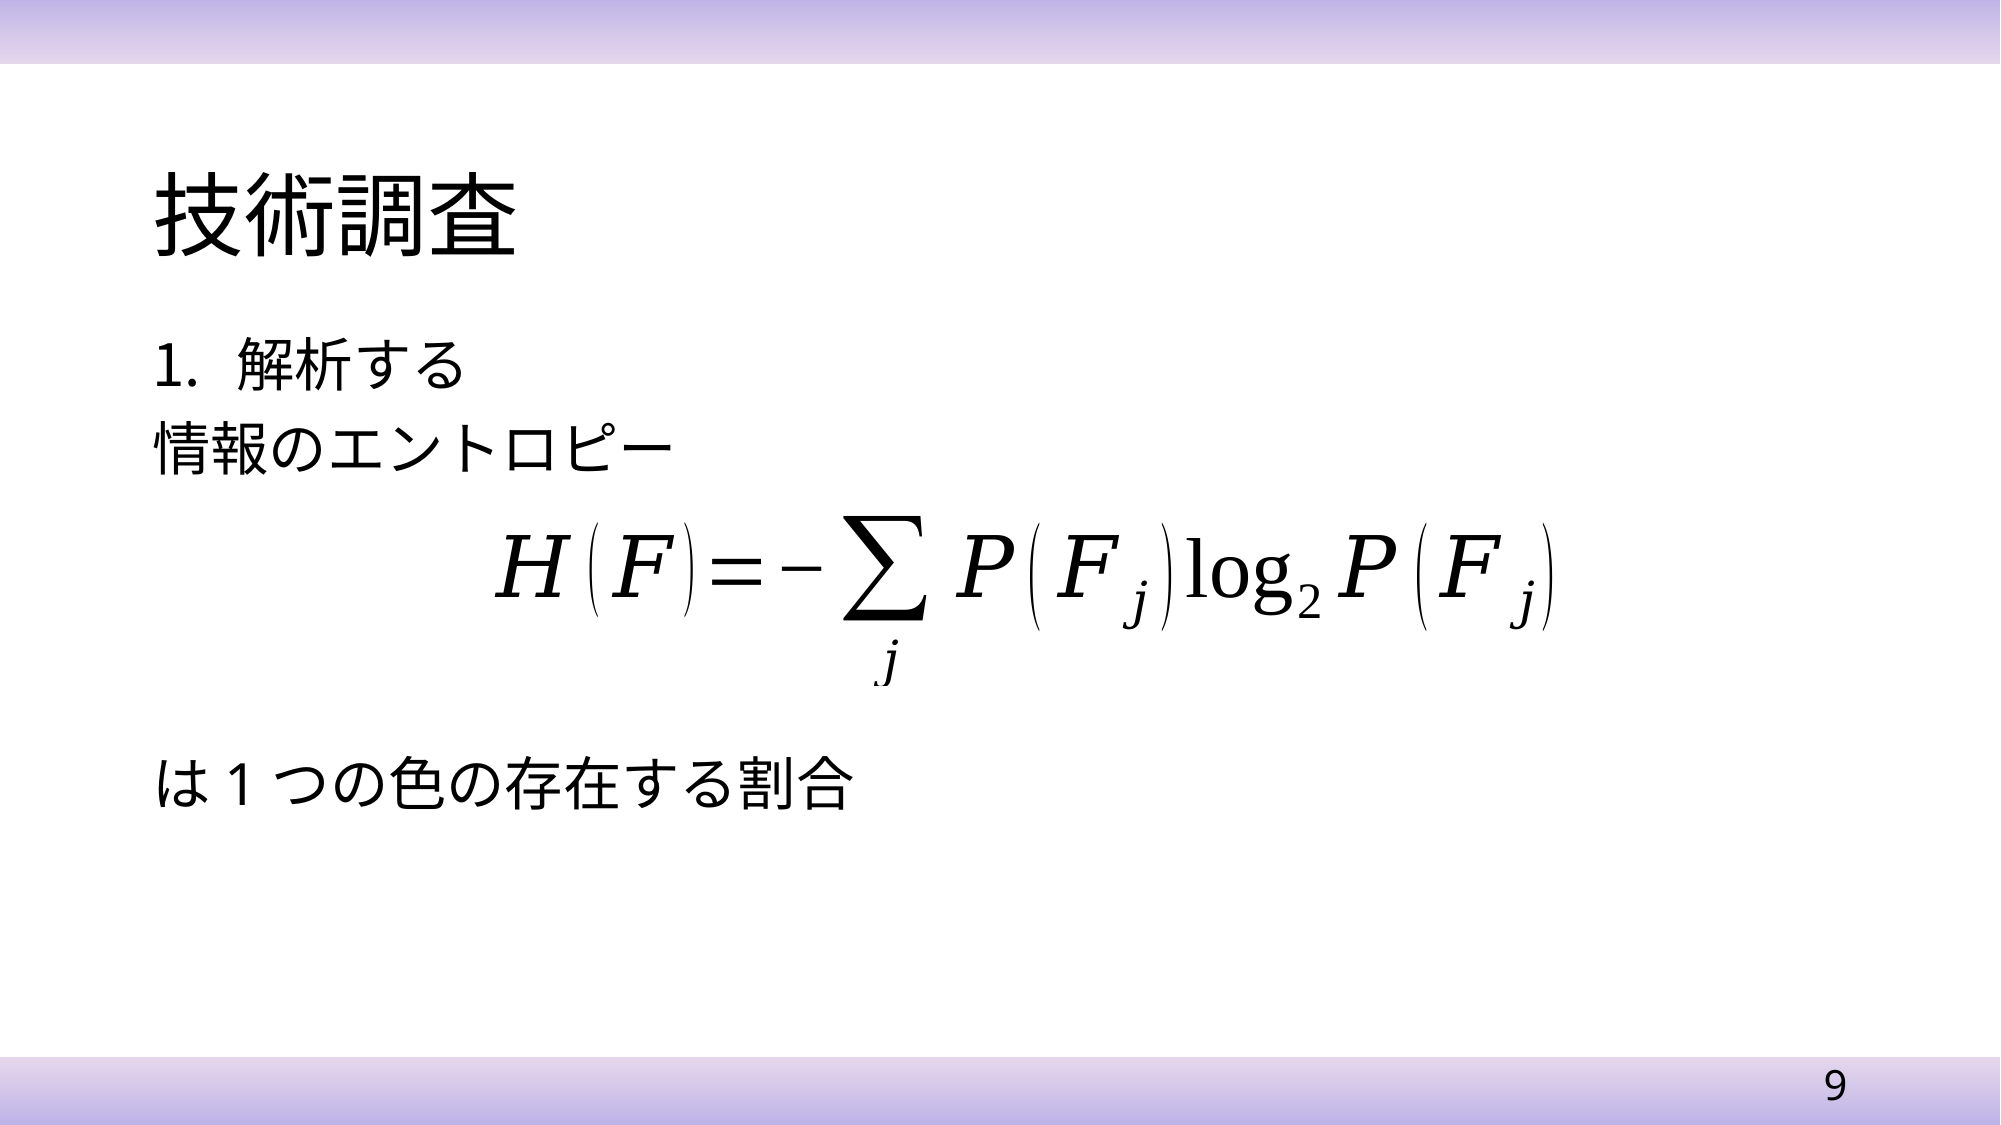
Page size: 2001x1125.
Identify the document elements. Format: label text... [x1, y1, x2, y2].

title 技術調査 [137, 111, 1863, 329]
slide_number 9 [1412, 1057, 1863, 1118]
